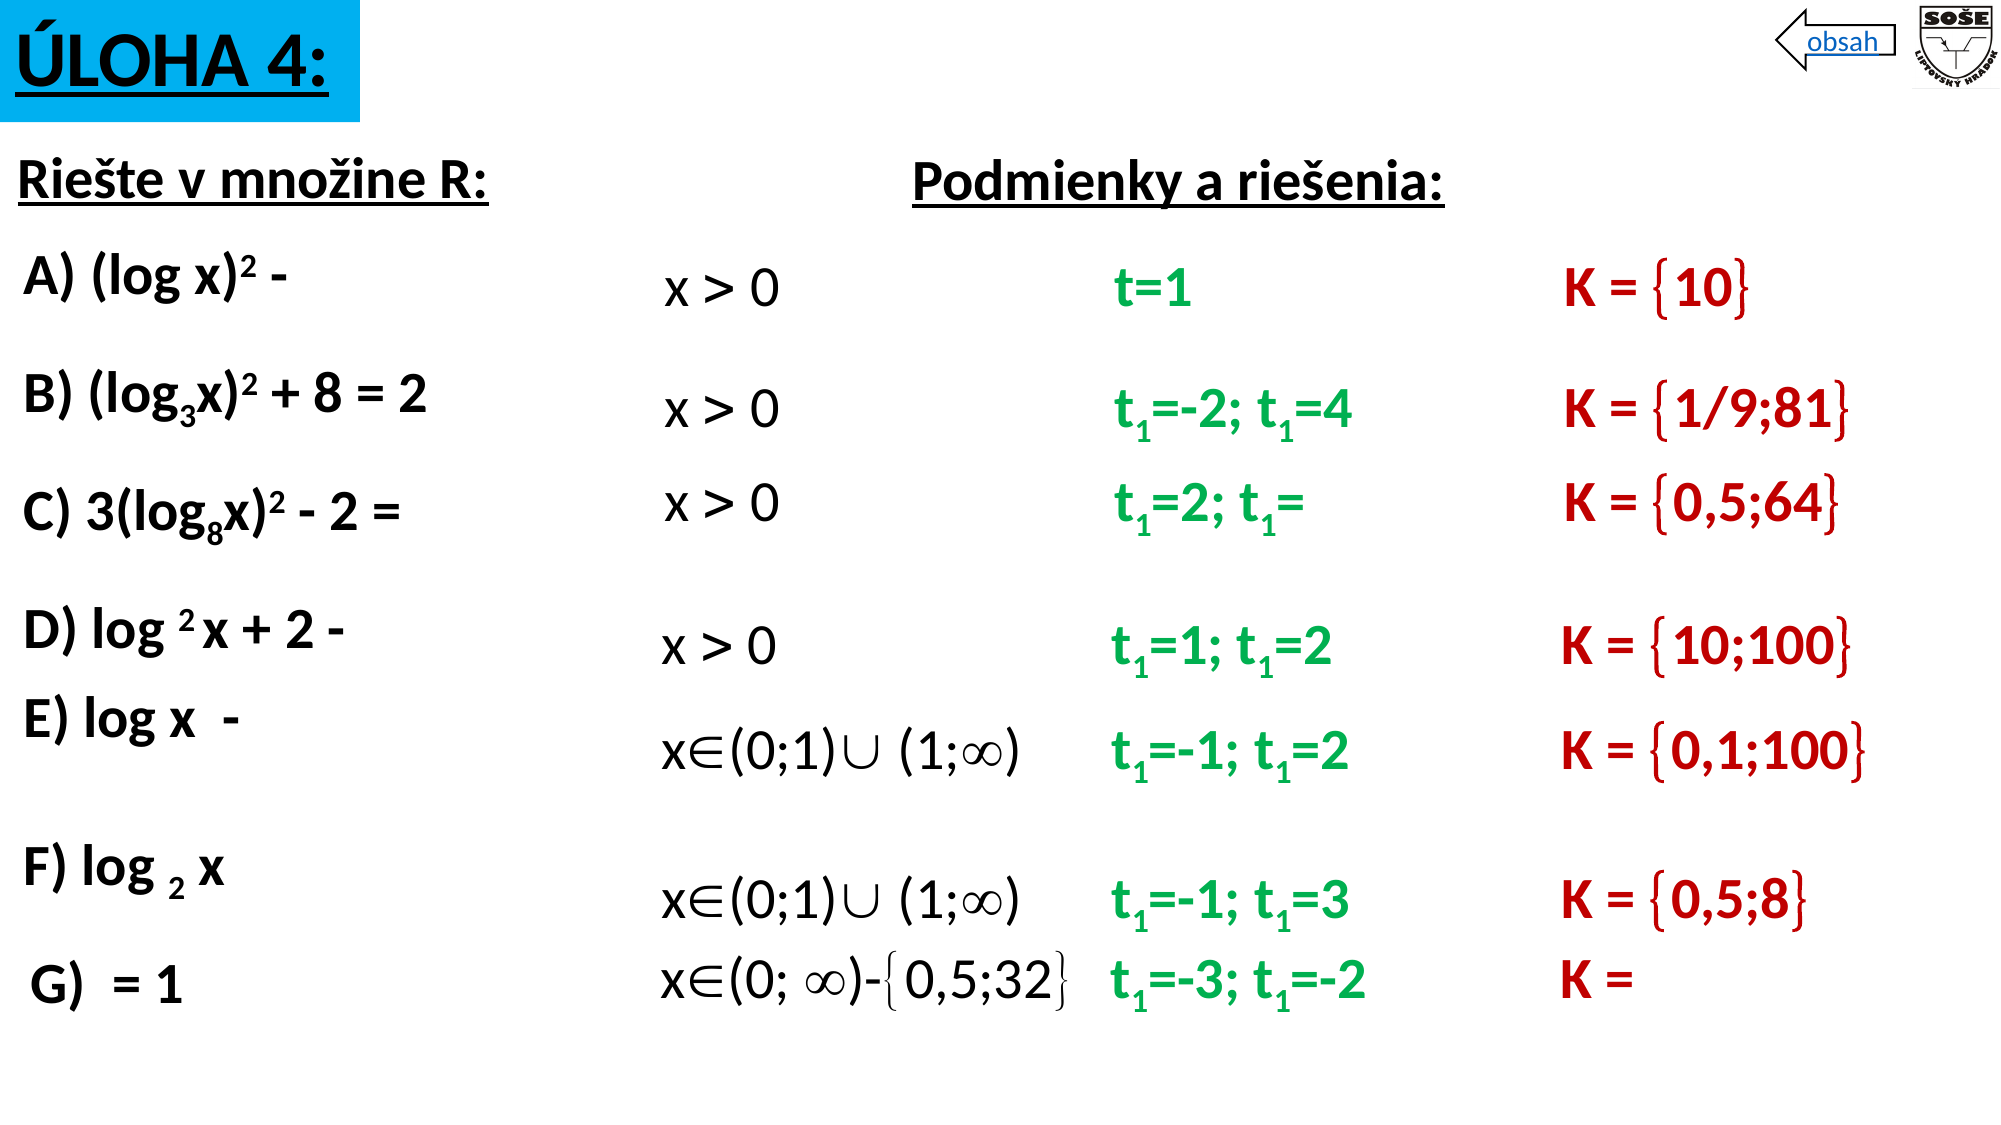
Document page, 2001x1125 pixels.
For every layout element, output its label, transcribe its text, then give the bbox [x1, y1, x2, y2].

text_box Podmienky a riešenia: [897, 142, 1461, 205]
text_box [23, 236, 693, 1125]
text_box x  0 t1=1; t1=2 K = 10;100 [693, 558, 1980, 663]
text_box Riešte v množine R: [2, 140, 504, 219]
text_box obsah [1774, 7, 1896, 72]
text_box x  0 t1=-2; t1=4 K = 1/9;81 [693, 322, 2000, 457]
title ÚLOHA 4: [0, 0, 360, 123]
text_box x(0;1) (1;) t1=-1; t1=2 K = 0,1;100 [693, 663, 2000, 798]
picture [1912, 0, 2000, 89]
text_box x(0;1) (1;) t1=-1; t1=3 K = 0,5;8 [693, 812, 2000, 947]
text_box x  0 t=1 K = 10 [649, 205, 2000, 322]
